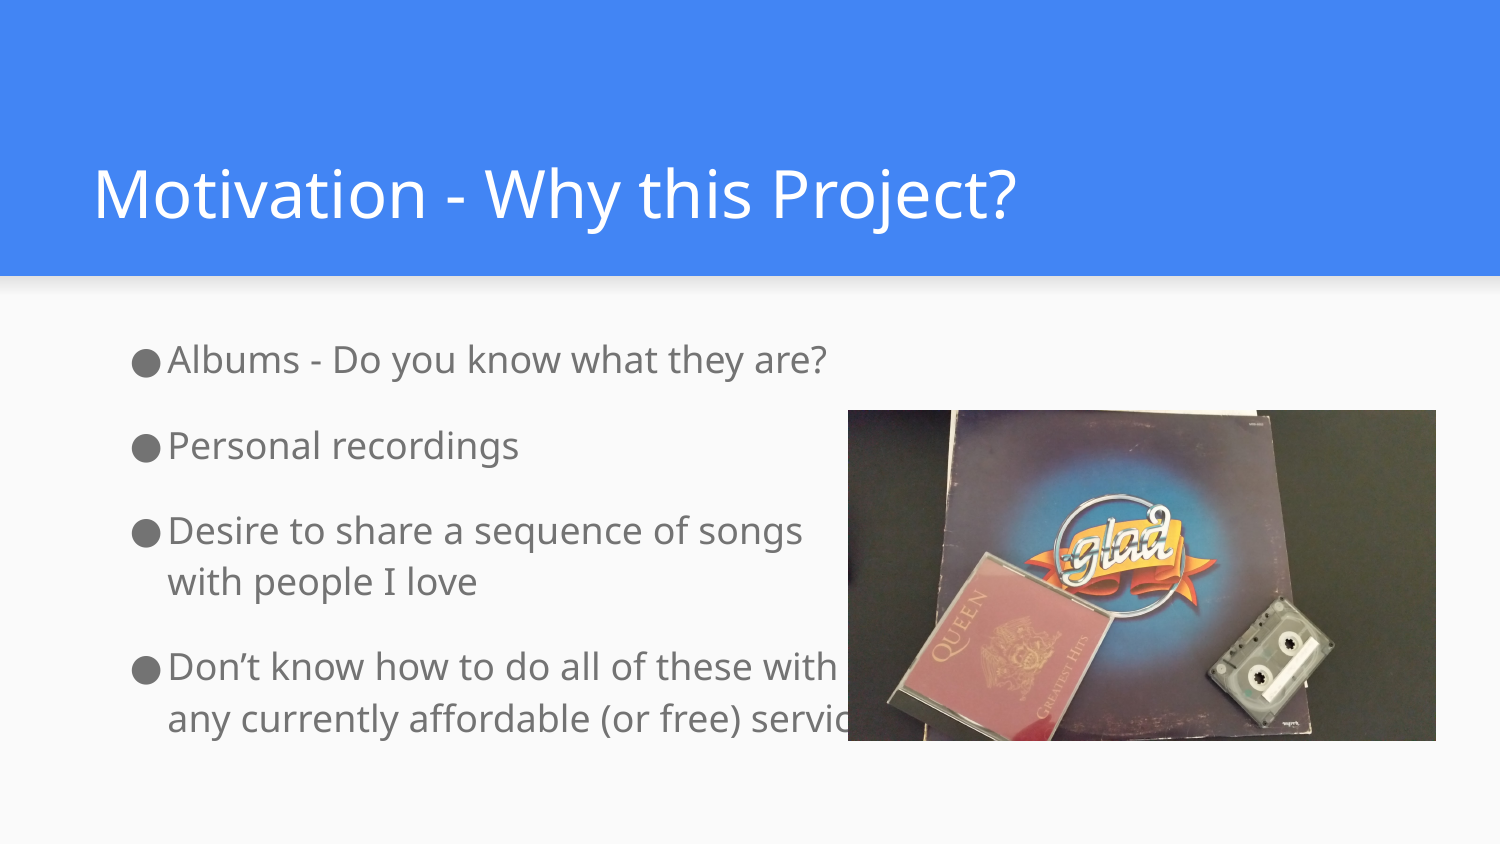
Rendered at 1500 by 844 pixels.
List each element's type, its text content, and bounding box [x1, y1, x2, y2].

title Motivation - Why this Project? [77, 121, 1427, 248]
picture [847, 409, 1436, 741]
list Albums - Do you know what they are? Personal recordings Desire to share a sequence of songs with people I love Don’t know how to do all of these with any currently affordable (or free) service [77, 314, 1427, 760]
